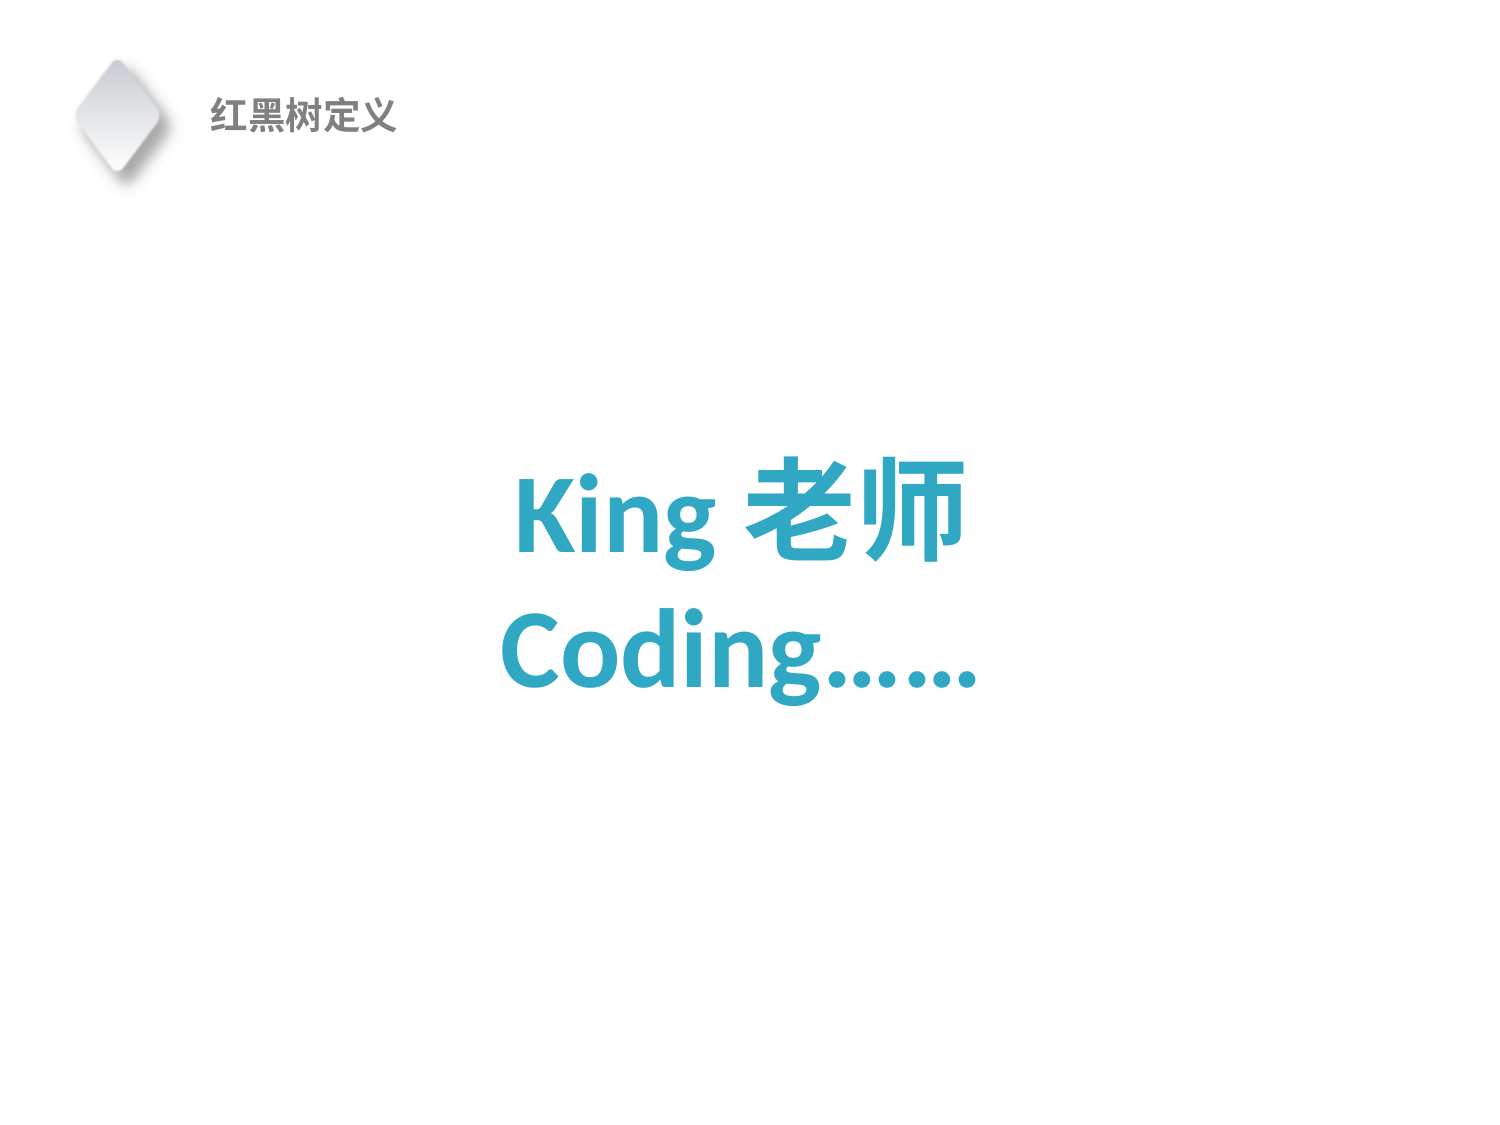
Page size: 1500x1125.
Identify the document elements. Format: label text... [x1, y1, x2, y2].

text_box King老师 Coding…… [485, 432, 998, 718]
picture [1, 16, 588, 294]
